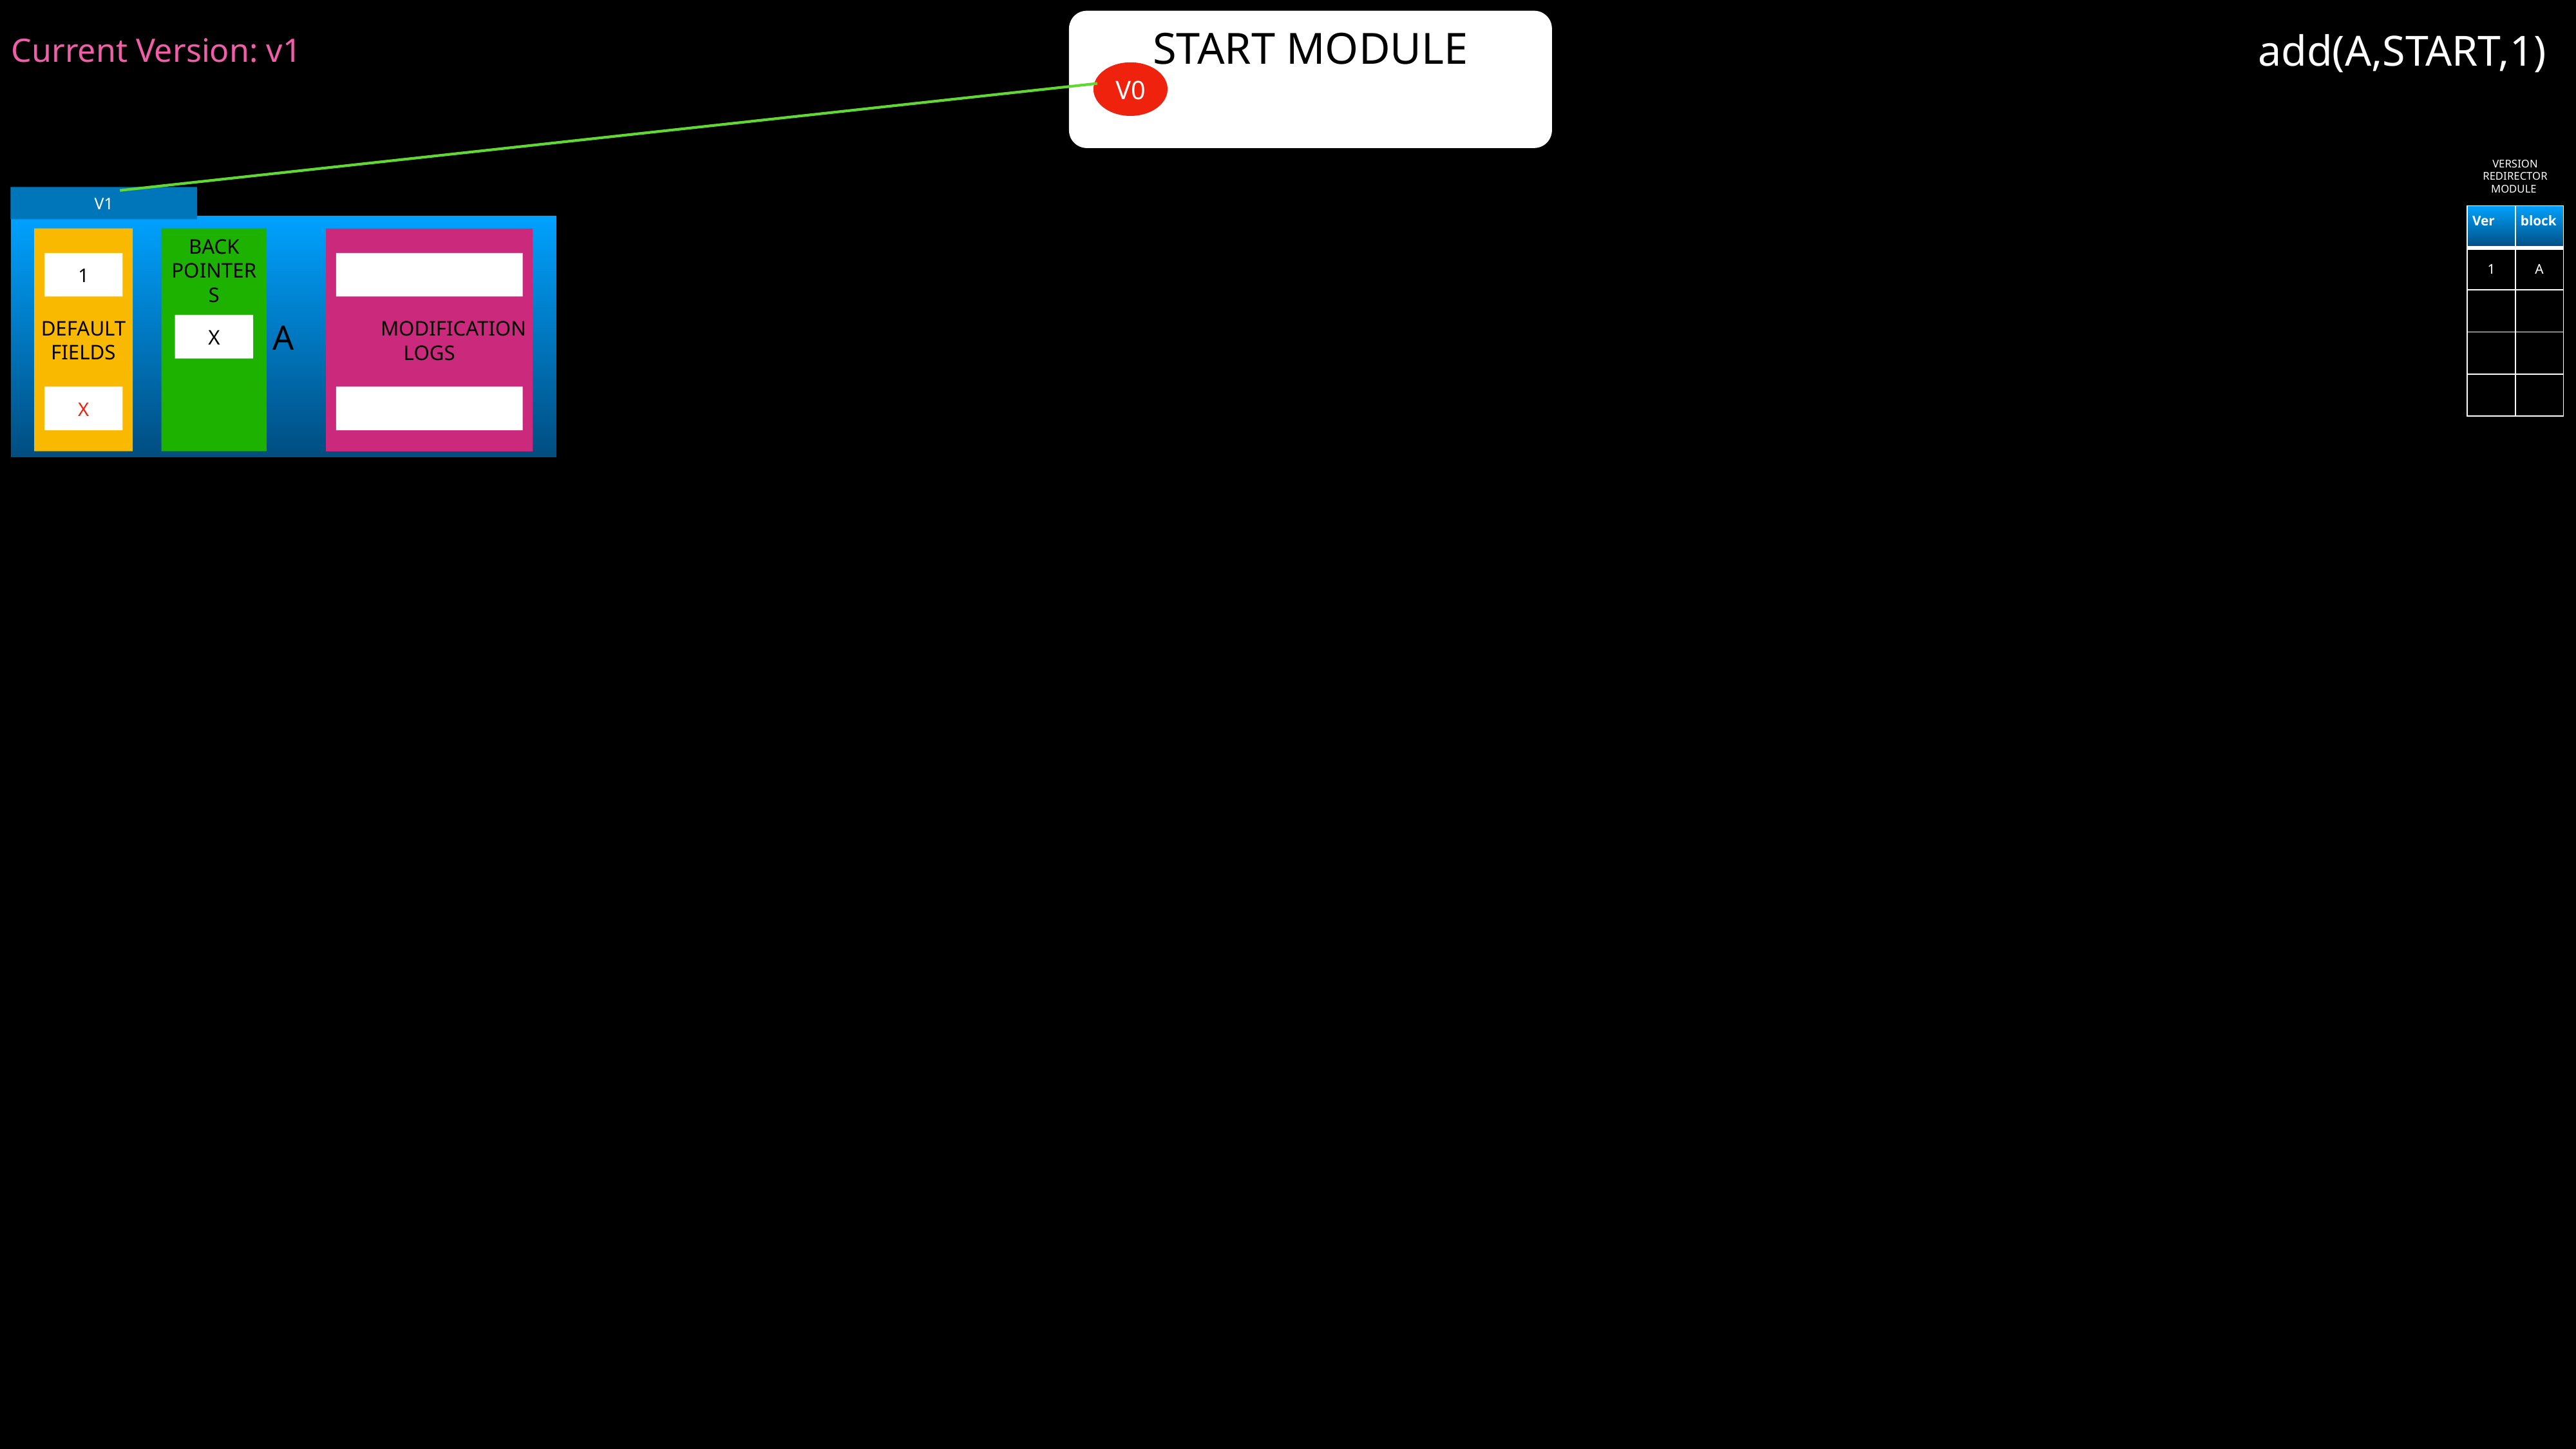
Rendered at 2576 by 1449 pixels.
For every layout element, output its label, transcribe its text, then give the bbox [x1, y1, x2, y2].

text_box add(A,START,1) [2252, 19, 2552, 80]
table_cell [2468, 375, 2515, 415]
table_cell [2516, 332, 2563, 374]
table_cell [2468, 290, 2515, 332]
table_cell [2516, 290, 2563, 332]
table_cell [2468, 332, 2515, 374]
text_box VERSION REDIRECTOR MODULE [2401, 151, 2576, 201]
table_cell A [2516, 250, 2563, 289]
text_box Current Version: v1 [6, 24, 307, 74]
table_header block [2516, 206, 2563, 246]
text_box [1068, 10, 1553, 149]
table_header Ver [2468, 206, 2515, 246]
table_cell 1 [2468, 250, 2515, 289]
table_cell [2516, 375, 2563, 415]
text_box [10, 187, 557, 457]
